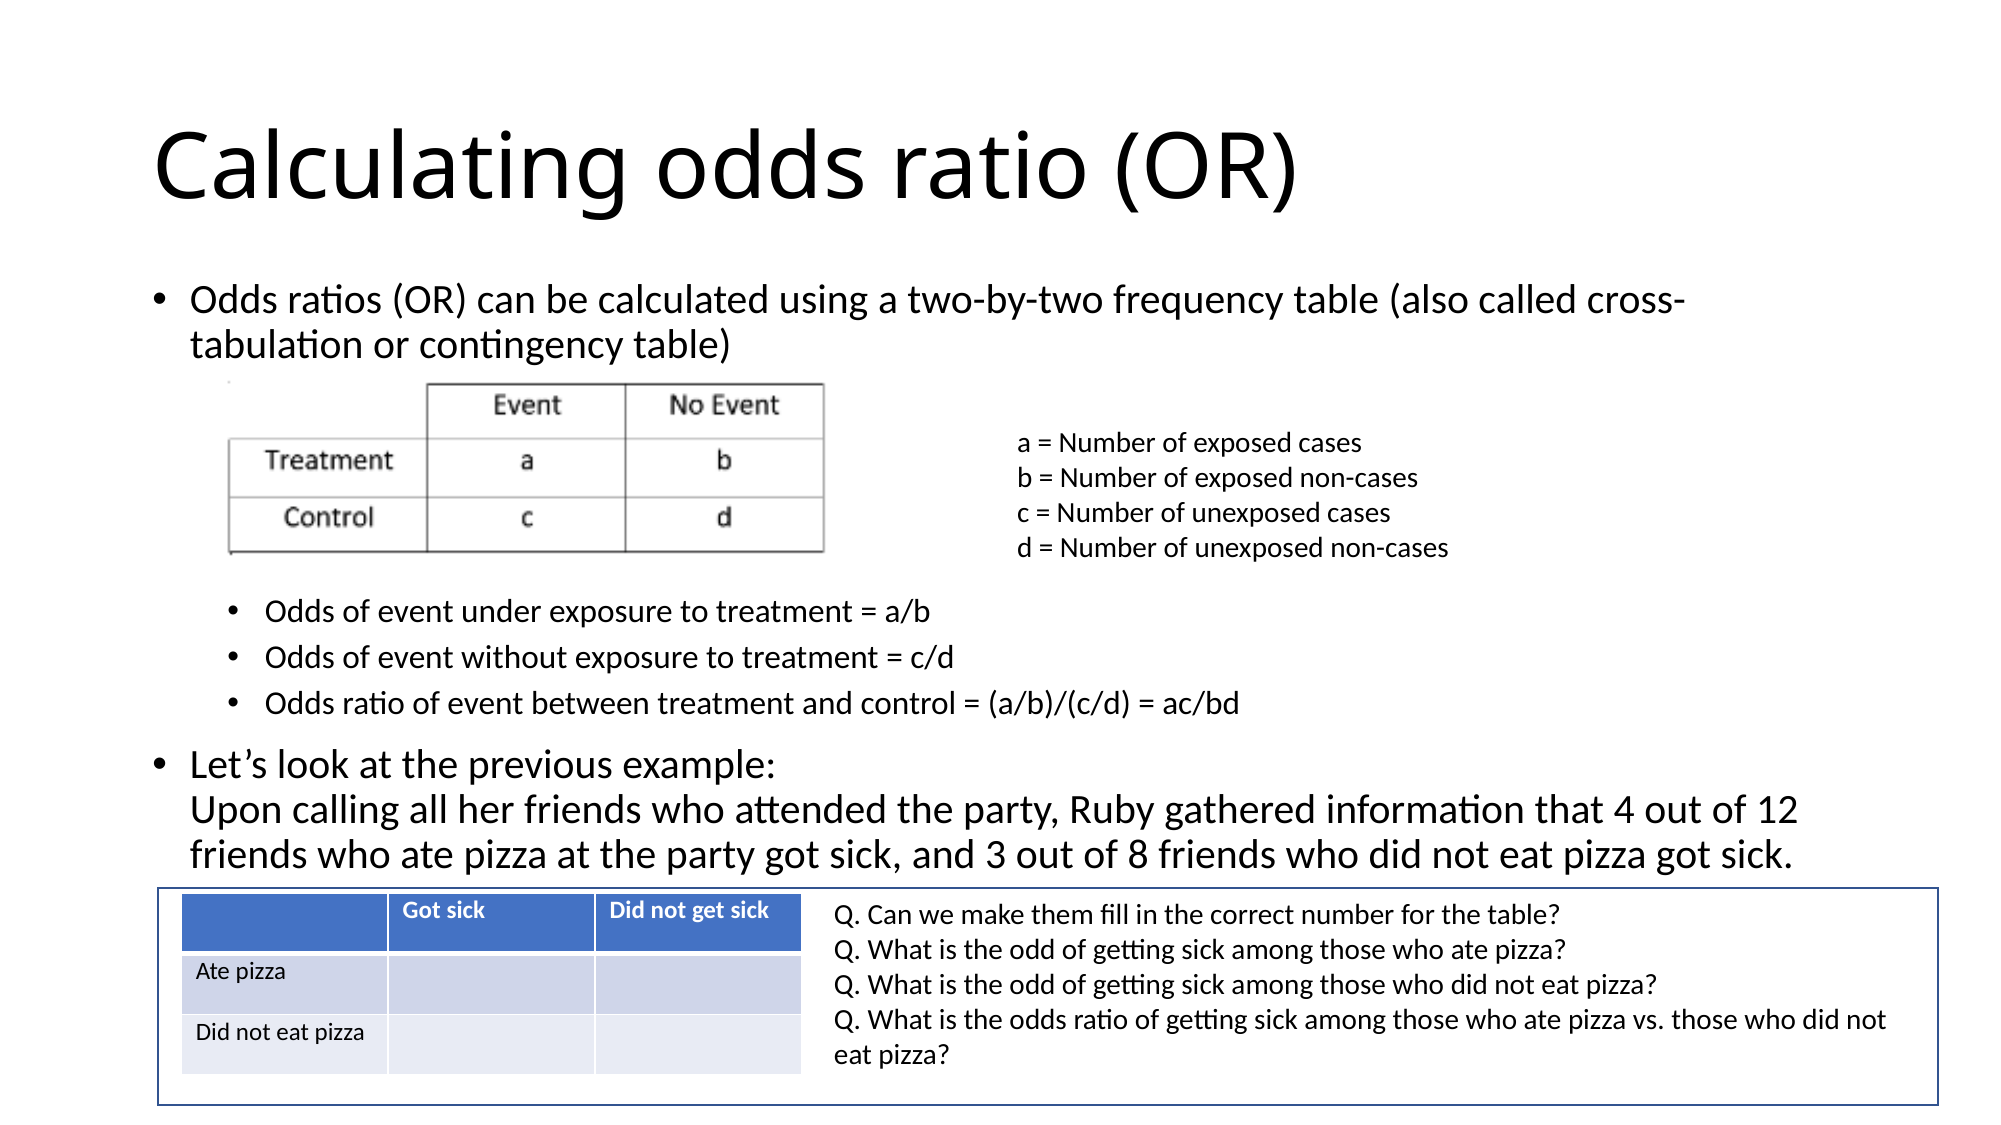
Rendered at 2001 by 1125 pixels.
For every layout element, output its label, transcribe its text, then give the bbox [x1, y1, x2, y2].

title Calculating odds ratio (OR) [137, 59, 1863, 270]
text_box [157, 887, 1939, 1106]
text_box a = Number of exposed cases b = Number of exposed non-cases c = Number of unexposed cases d = Number of unexposed non-cases [1002, 415, 1465, 606]
picture [218, 367, 840, 568]
list Odds ratios (OR) can be calculated using a two-by-two frequency table (also called cross-tabulation or contingency table) Odds of event under exposure to treatment = a/b Odds of event without exposure to treatment = c/d Odds ratio of event between treatment and control = (a/b)/(c/d) = ac/bd Let’s look at the previous example: Upon calling all her friends who attended the party, Ruby gathered information that 4 out of 12 friends who ate pizza at the party got sick, and 3 out of 8 friends who did not eat pizza got sick. [137, 270, 1863, 984]
